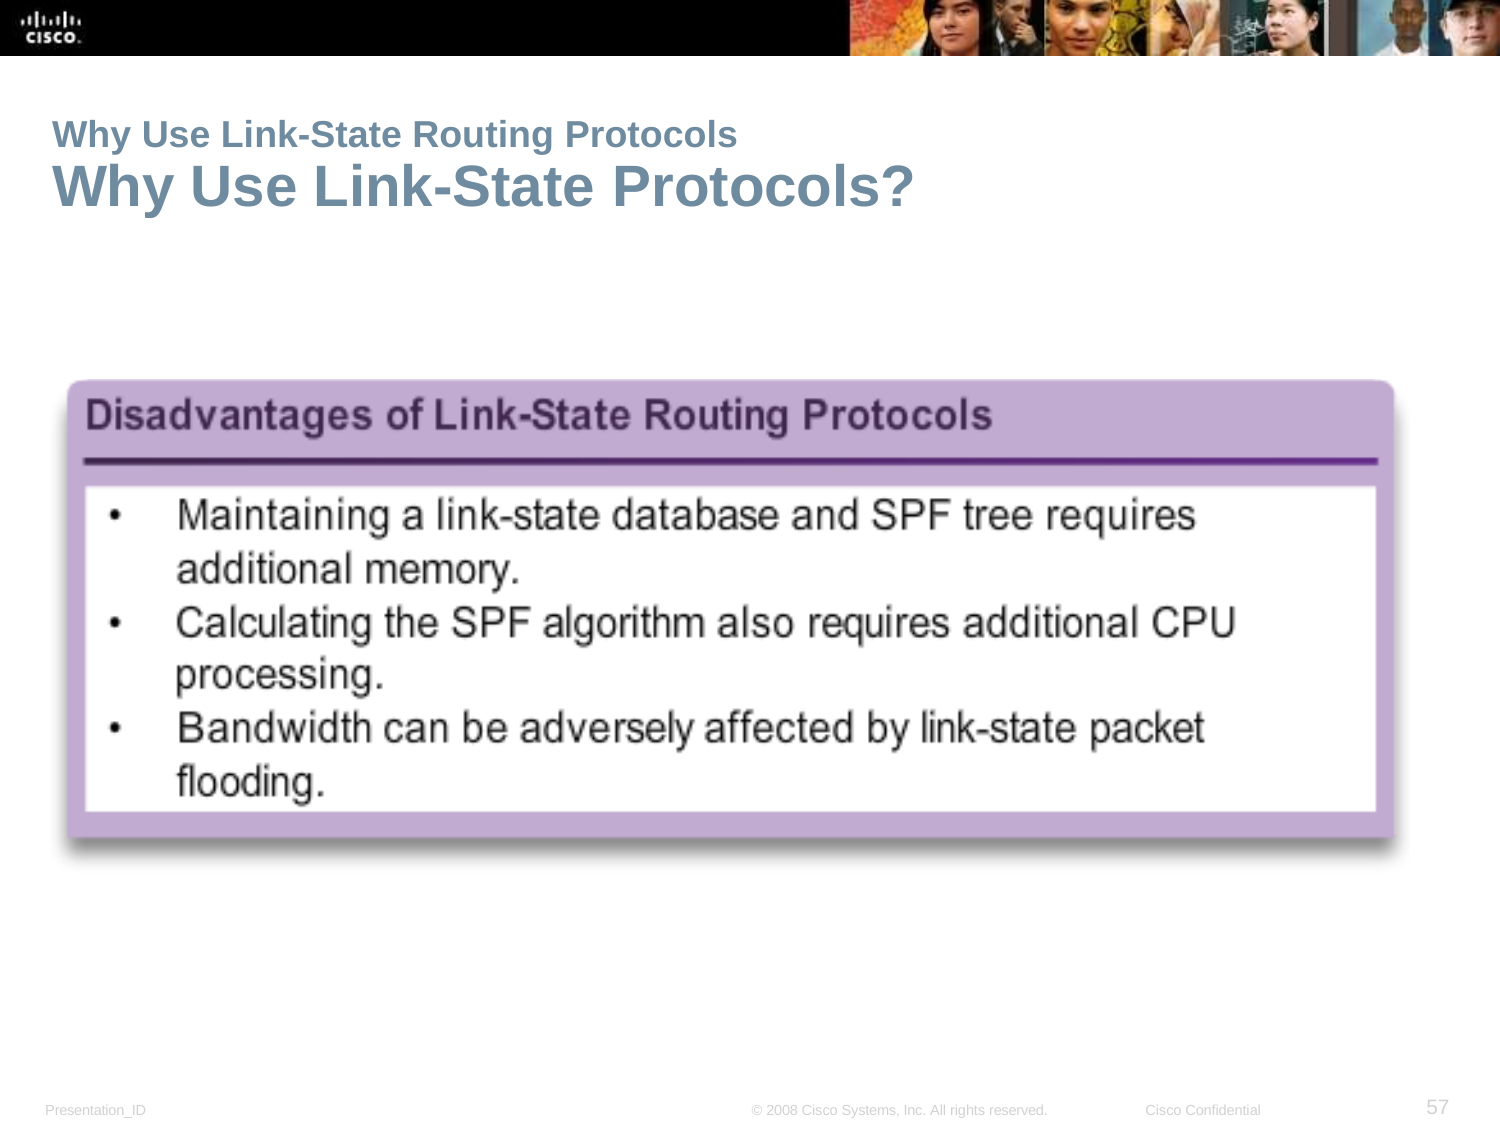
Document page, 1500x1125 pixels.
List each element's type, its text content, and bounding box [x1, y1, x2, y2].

text_box Presentation_ID [43, 1100, 151, 1125]
text_box <number> [1422, 1093, 1454, 1125]
text_box Why Use Link-State Protocols? [50, 145, 921, 336]
text_box Cisco Confidential [1143, 1100, 1264, 1125]
text_box Why Use Link-State Routing Protocols [50, 108, 740, 145]
text_box © 2008 Cisco Systems, Inc. All rights reserved. [749, 1100, 1058, 1119]
text_box [50, 379, 1410, 874]
picture [0, 0, 1500, 56]
